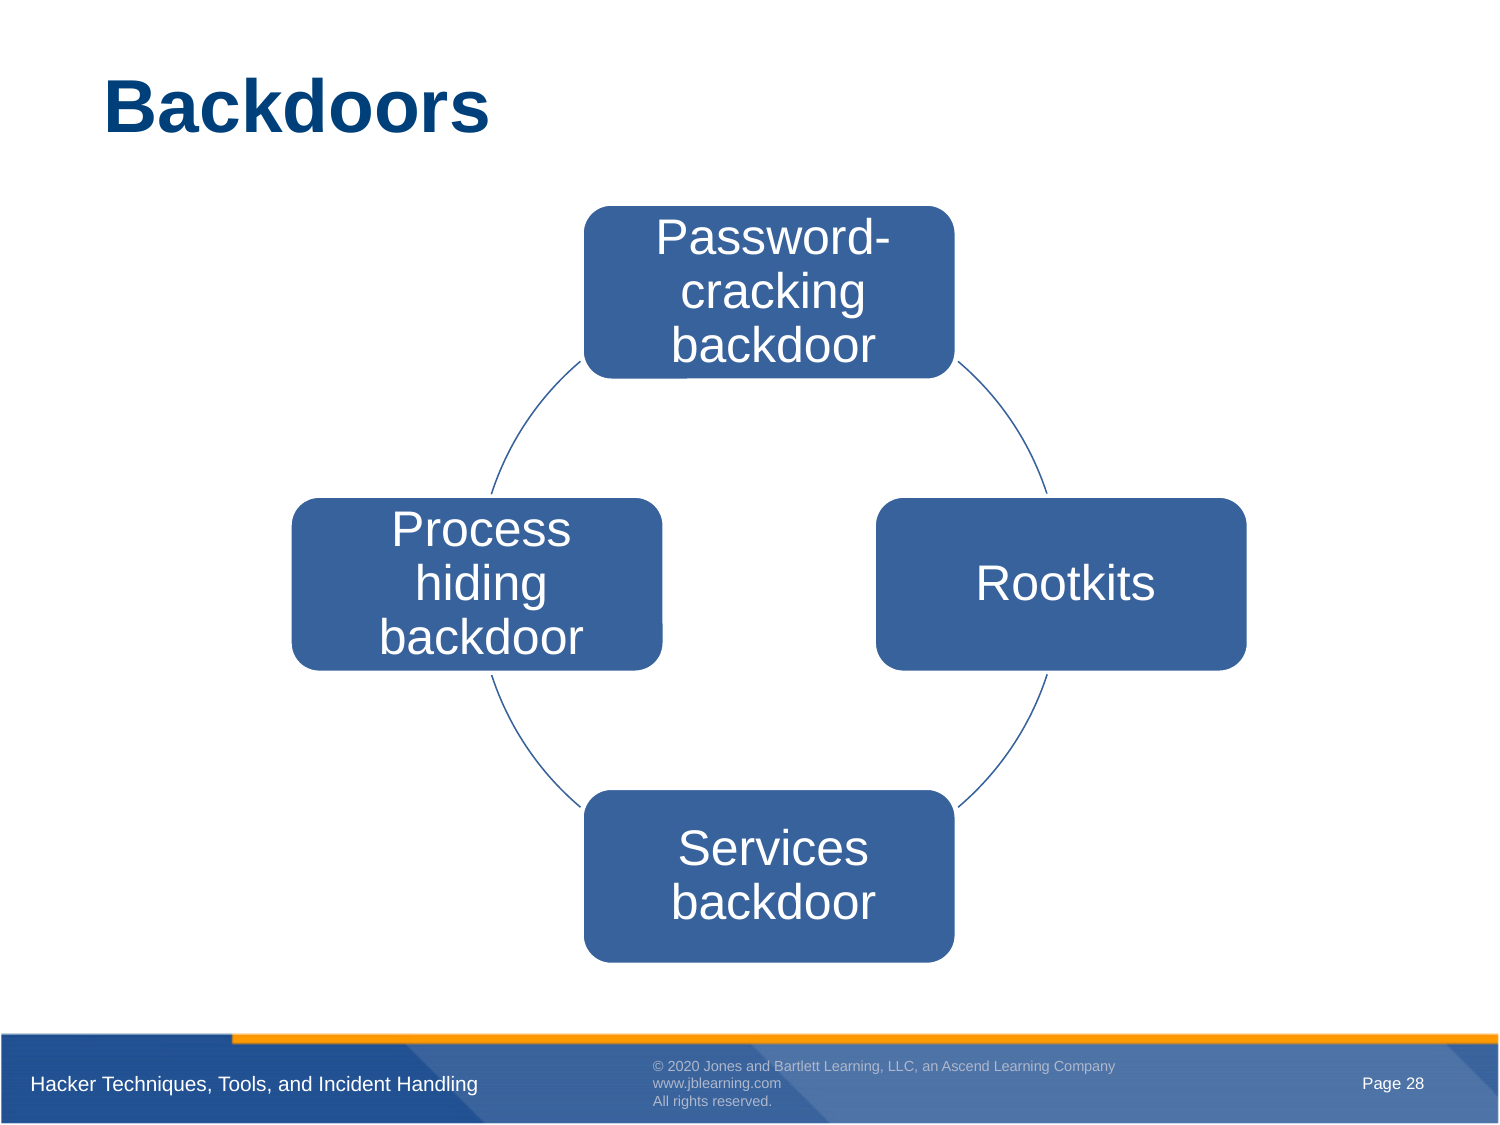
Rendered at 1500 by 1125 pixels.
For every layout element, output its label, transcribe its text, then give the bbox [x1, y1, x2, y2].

title Backdoors [88, 49, 1451, 129]
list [88, 203, 1451, 966]
picture [0, 1032, 1500, 1125]
